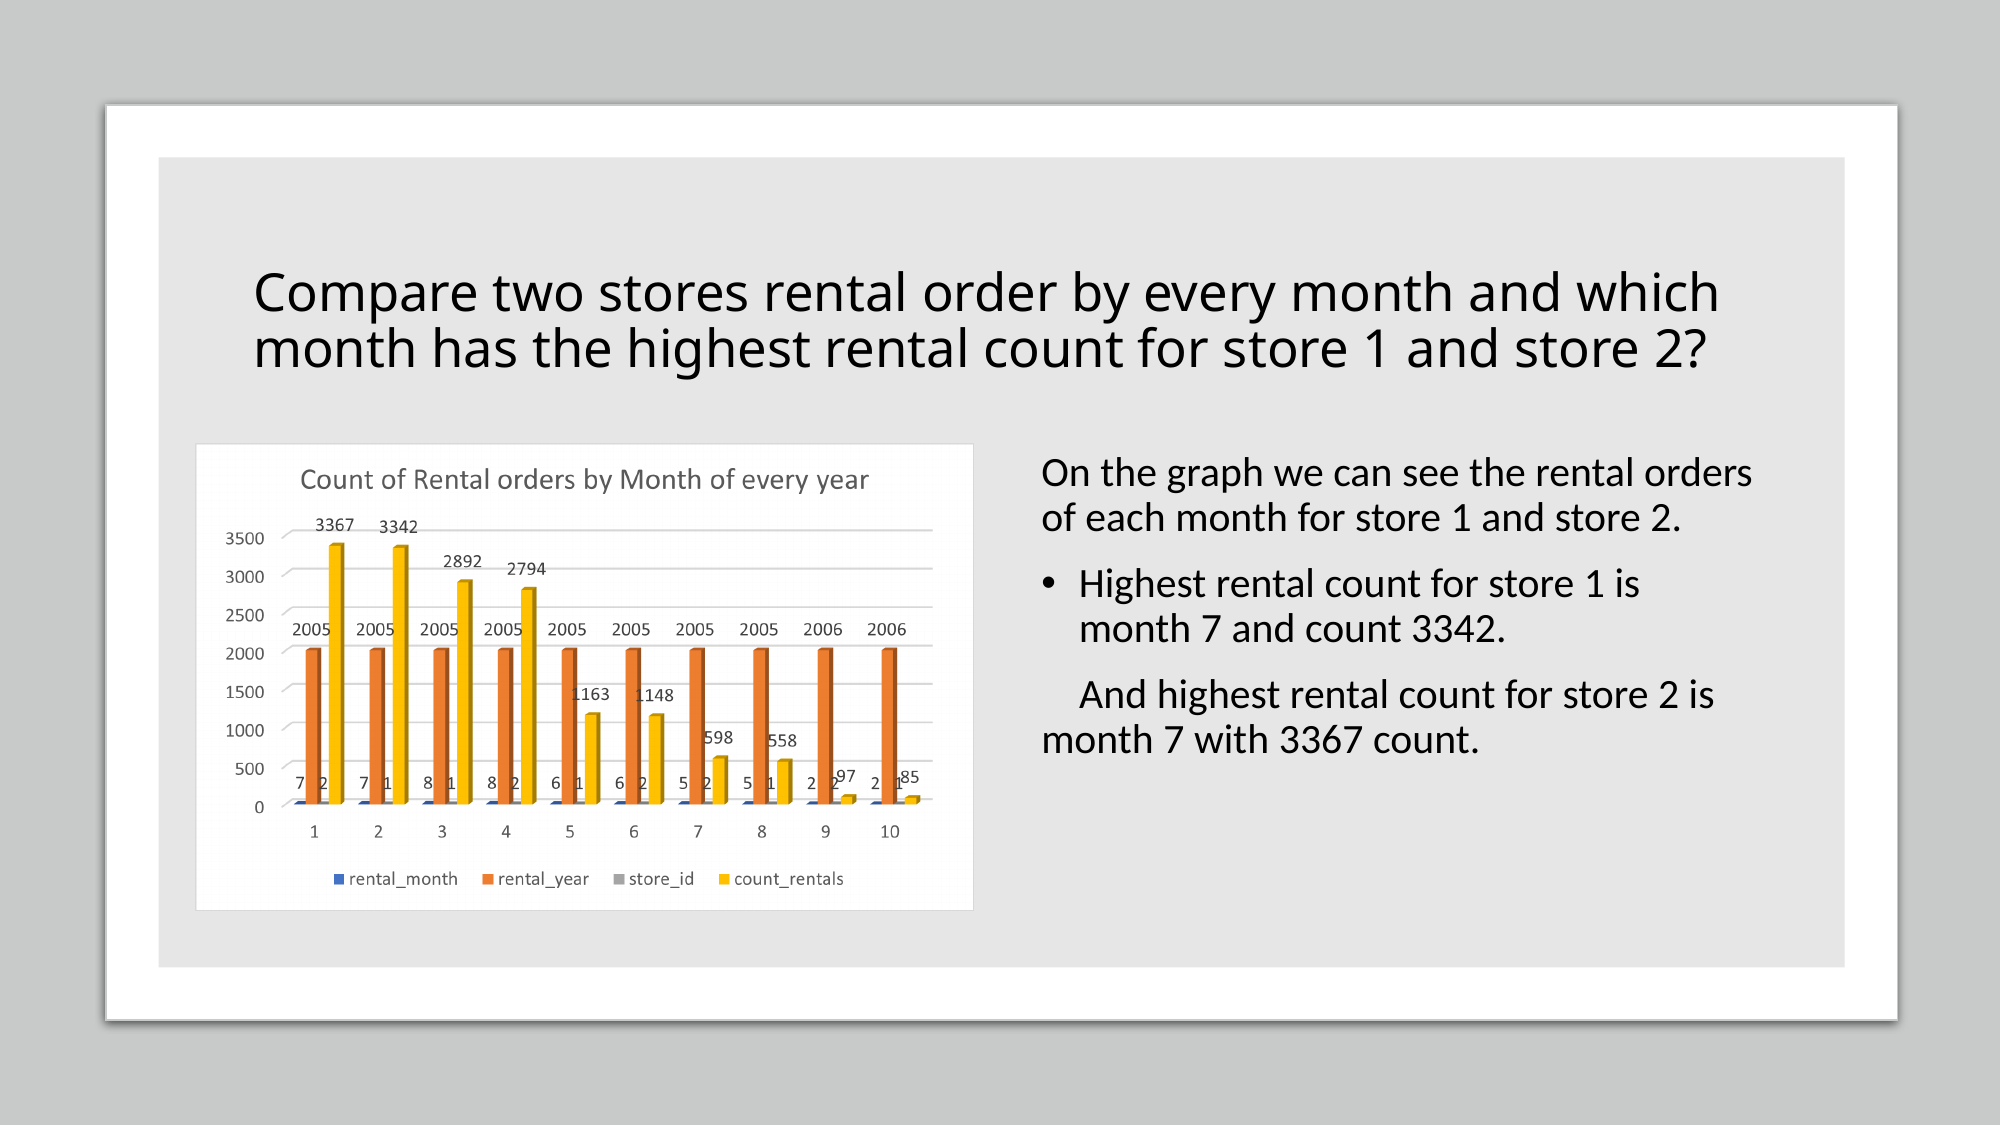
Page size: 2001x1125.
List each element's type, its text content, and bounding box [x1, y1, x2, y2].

text_box [0, 0, 2000, 1125]
list On the graph we can see the rental orders of each month for store 1 and store 2. Highest rental count for store 1 is month 7 and count 3342. And highest rental count for store 2 is month 7 with 3367 count. [1026, 443, 1774, 887]
title Compare two stores rental order by every month and which month has the highest rental count for store 1 and store 2? [238, 236, 1774, 408]
text_box [158, 156, 1846, 968]
text_box [105, 104, 1898, 1021]
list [195, 443, 974, 911]
